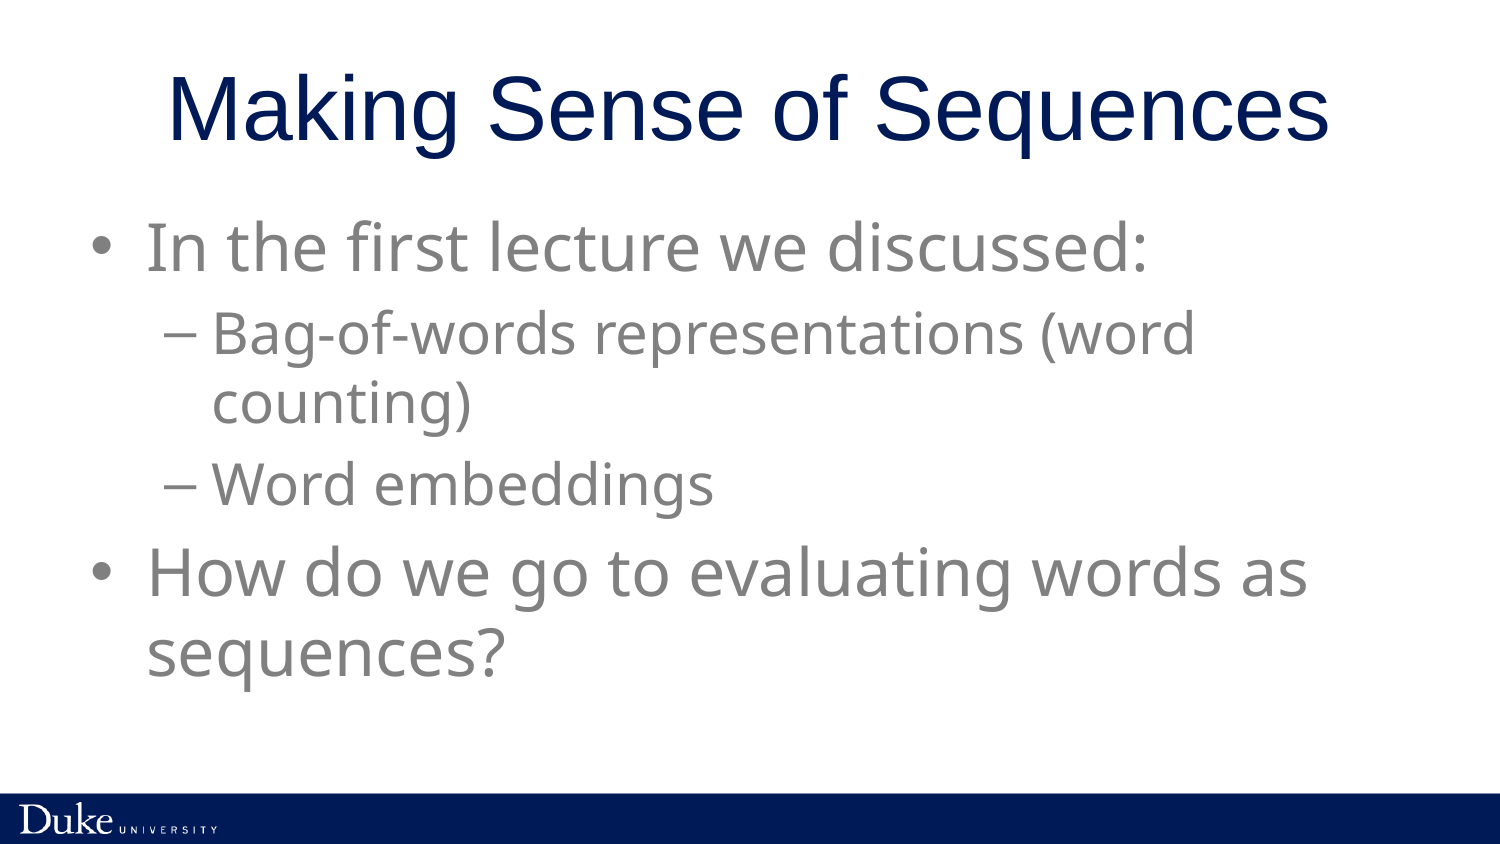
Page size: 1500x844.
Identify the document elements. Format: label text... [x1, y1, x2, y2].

picture [0, 0, 1500, 844]
list In the first lecture we discussed: Bag-of-words representations (word counting) Word embeddings How do we go to evaluating words as sequences? [75, 196, 1425, 754]
title Making Sense of Sequences [75, 33, 1425, 175]
